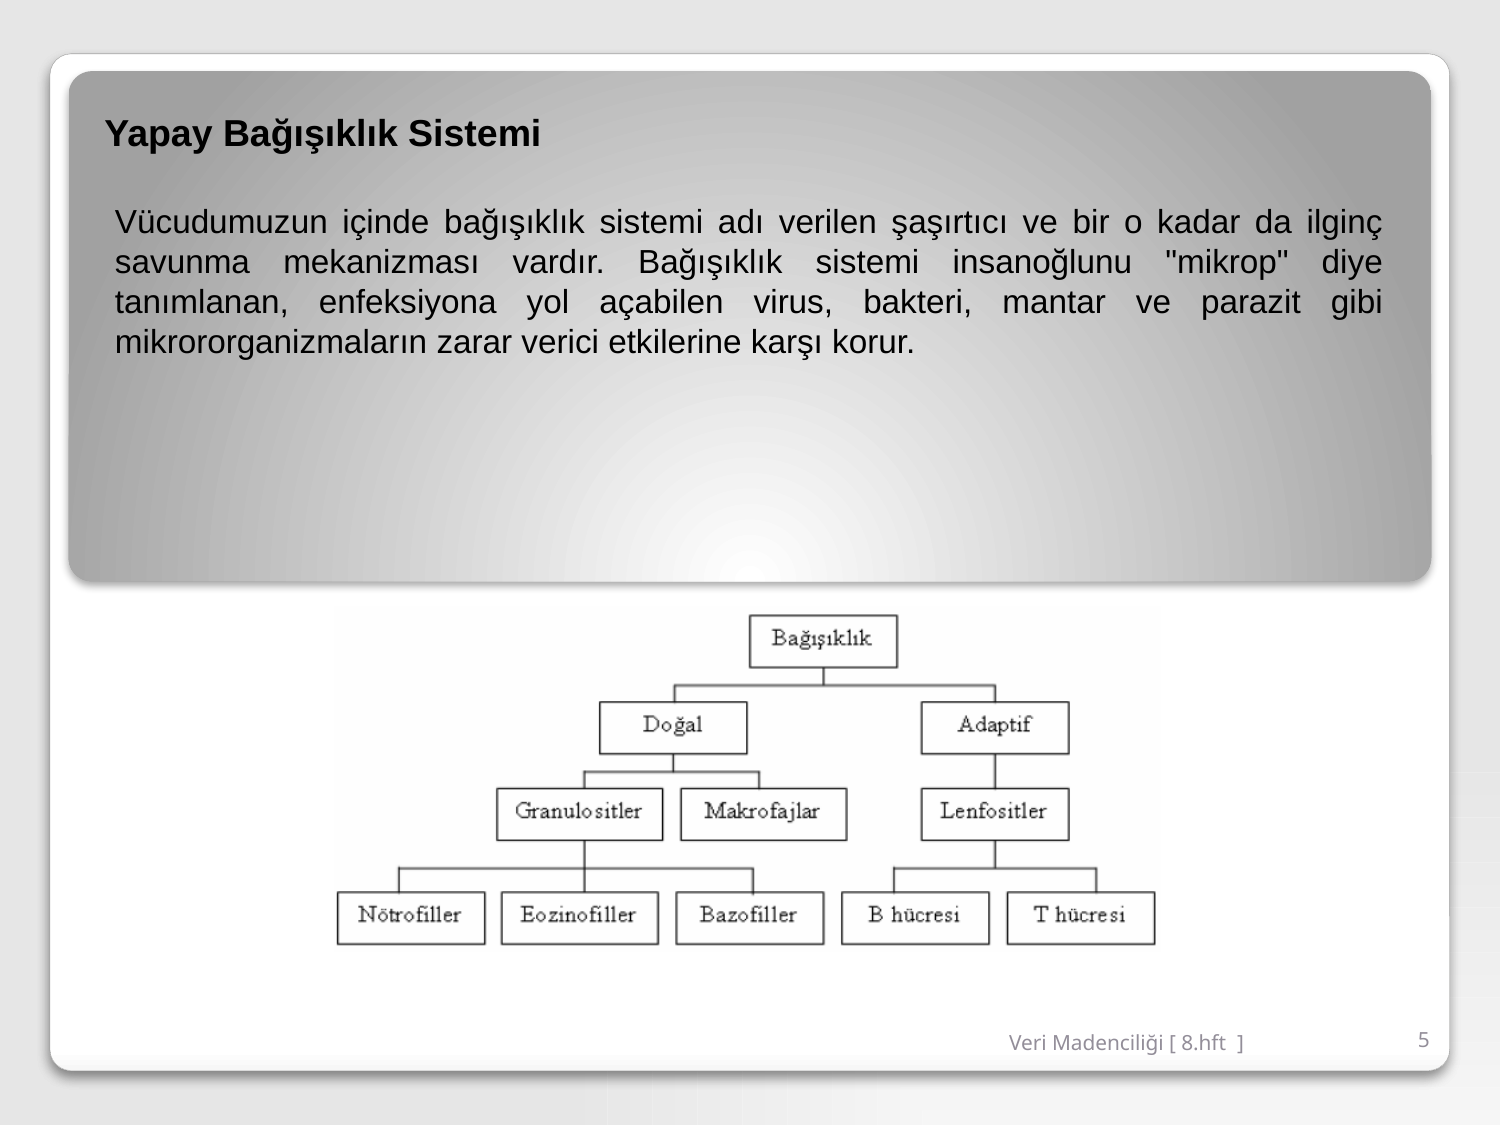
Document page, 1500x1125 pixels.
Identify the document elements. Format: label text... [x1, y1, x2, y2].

text_box Yapay Bağışıklık Sistemi [89, 102, 568, 162]
text_box Veri Madenciliği [ 8.hft ] [994, 1002, 1369, 1063]
text_box Vücudumuzun içinde bağışıklık sistemi adı verilen şaşırtıcı ve bir o kadar da ilginç savunma mekanizması vardır. Bağışıklık sistemi insanoğlunu "mikrop" diye tanımlanan, enfeksiyona yol açabilen virus, bakteri, mantar ve parazit gibi mikrororganizmaların zarar verici etkilerine karşı korur. [100, 192, 1400, 527]
picture [312, 597, 1176, 961]
text_box 5 [1369, 1002, 1445, 1063]
